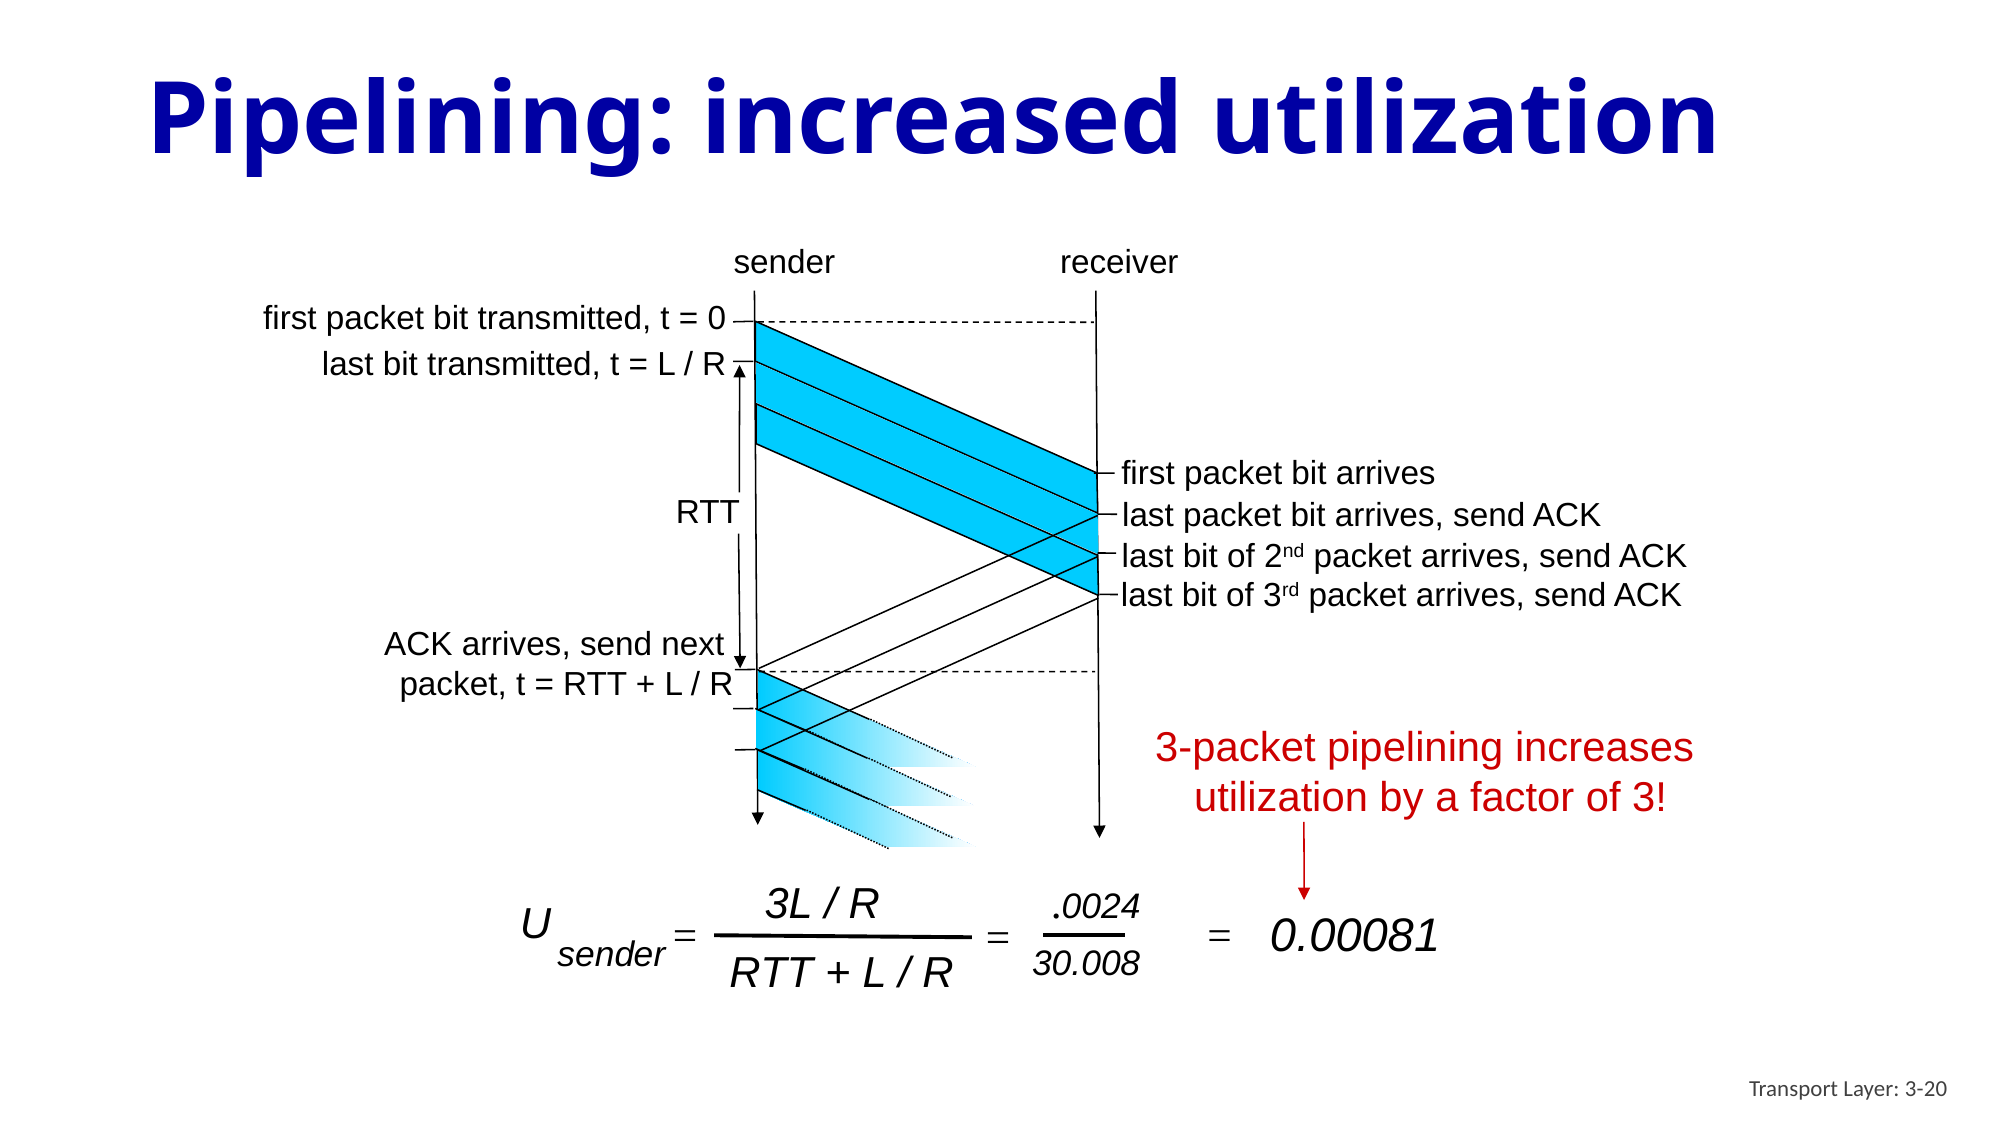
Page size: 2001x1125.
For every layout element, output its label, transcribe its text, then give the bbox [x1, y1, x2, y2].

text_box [1140, 712, 1709, 900]
title Pipelining: increased utilization [131, 47, 1952, 195]
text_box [490, 865, 1598, 1019]
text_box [235, 232, 1736, 850]
slide_number Transport Layer: 3-20 [1512, 1056, 1963, 1117]
